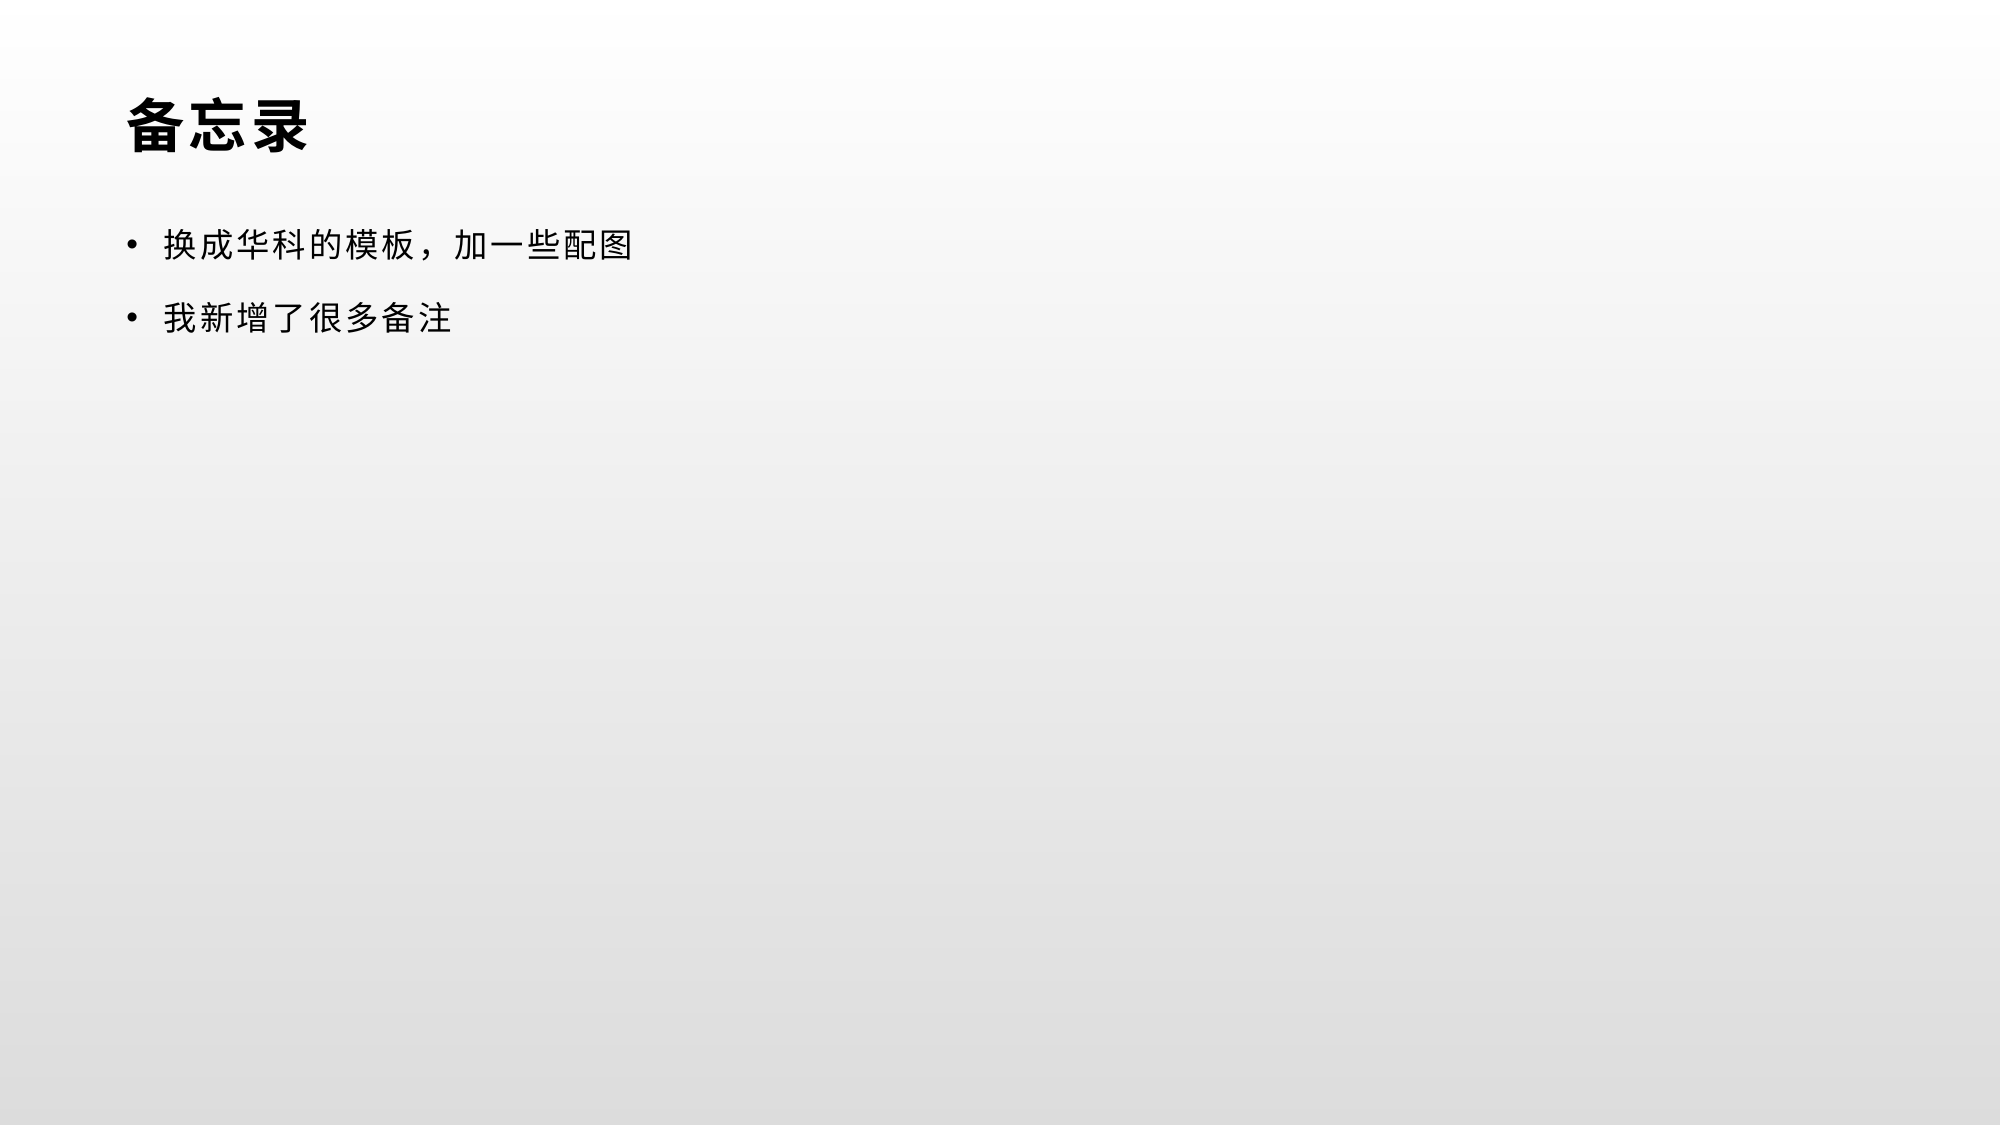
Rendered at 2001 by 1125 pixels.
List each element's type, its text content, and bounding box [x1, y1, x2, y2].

list 换成华科的模板，加一些配图 我新增了很多备注 [109, 212, 1891, 1040]
title 备忘录 [109, 70, 1891, 178]
